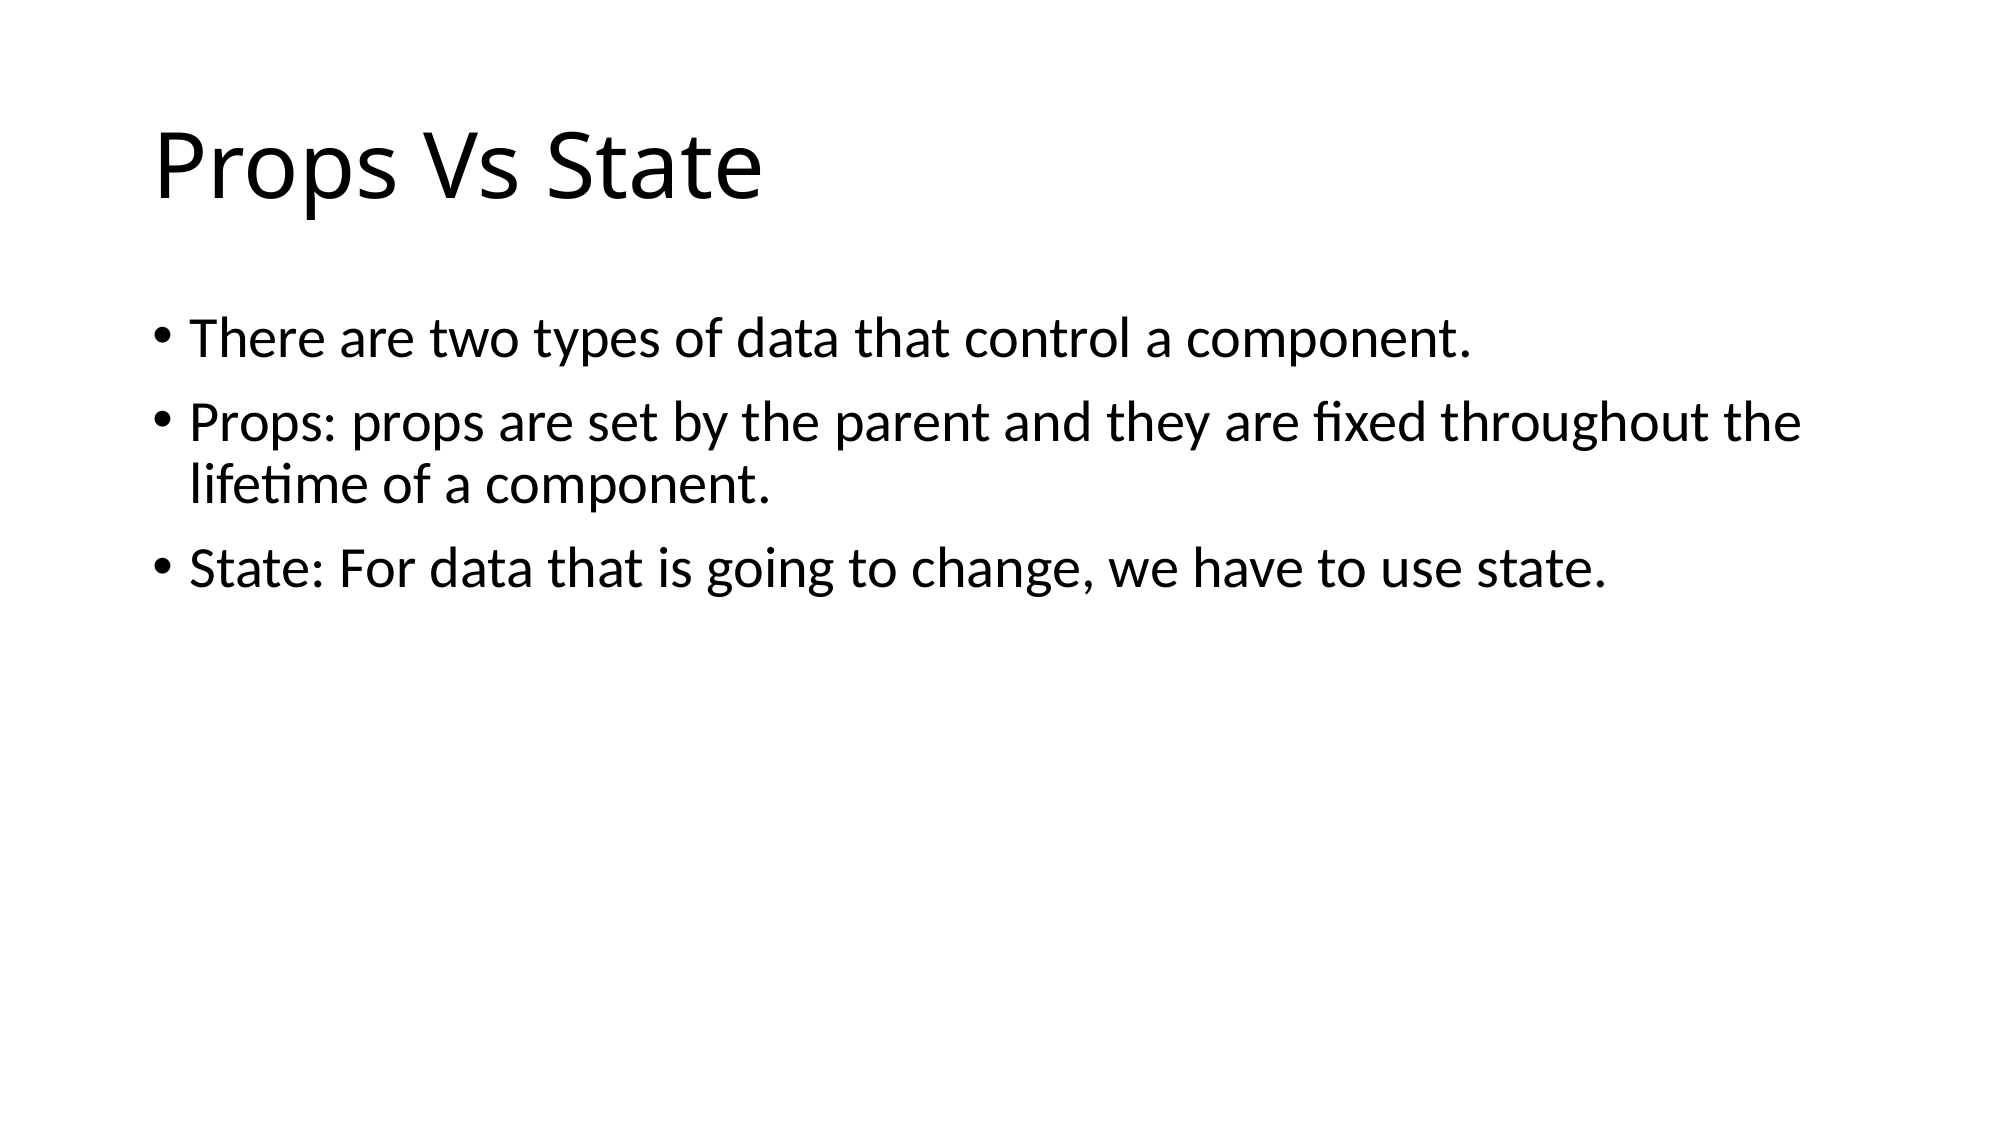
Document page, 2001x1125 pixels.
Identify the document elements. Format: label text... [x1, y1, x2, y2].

title Props Vs State [137, 59, 1863, 278]
list There are two types of data that control a component. Props: props are set by the parent and they are fixed throughout the lifetime of a component. State: For data that is going to change, we have to use state. [137, 299, 1863, 1014]
